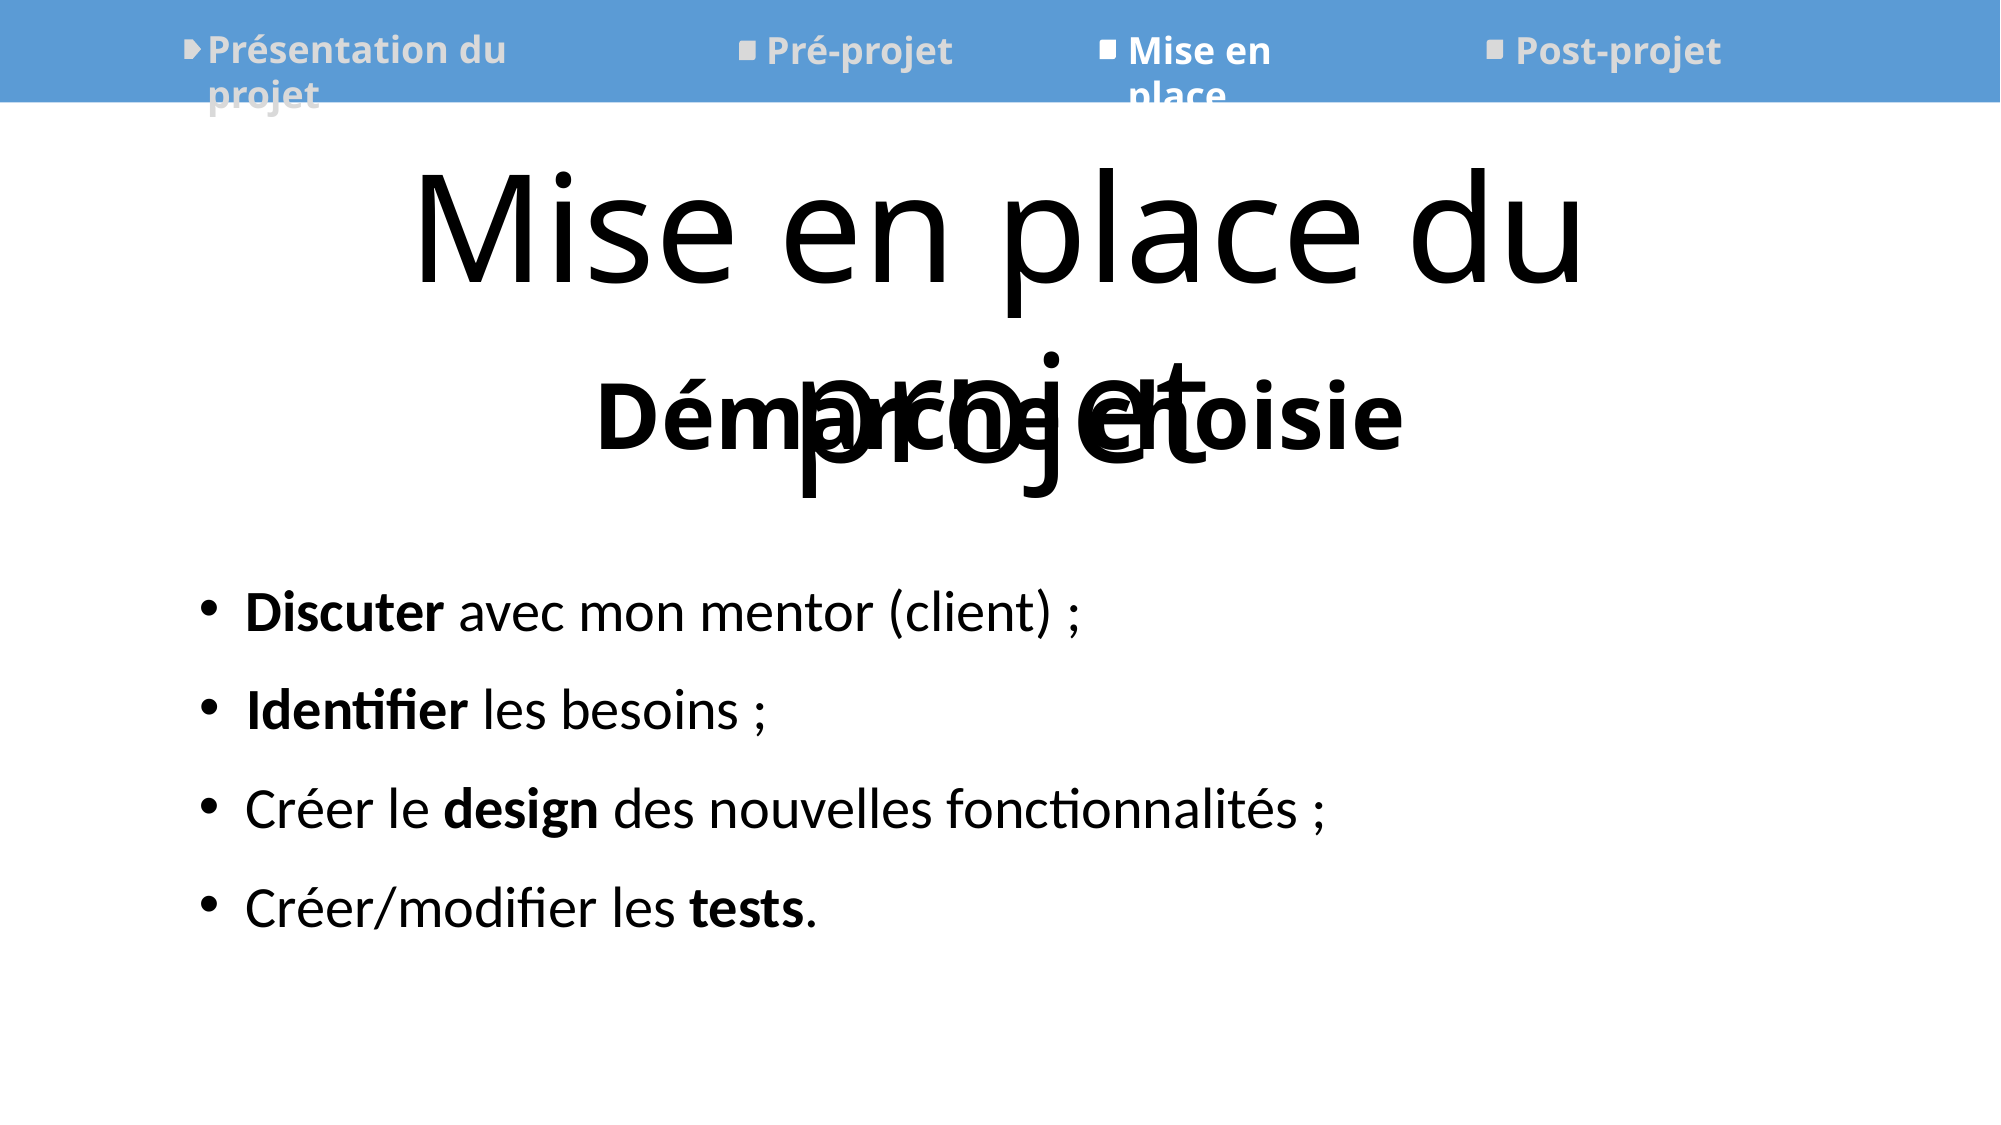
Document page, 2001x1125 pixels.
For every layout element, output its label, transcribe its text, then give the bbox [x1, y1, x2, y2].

text_box Démarche choisie [137, 311, 1863, 529]
text_box Créer/modifier les tests. [184, 861, 1896, 947]
text_box [0, 0, 2000, 103]
text_box Mise en place [1112, 19, 1387, 125]
text_box Post-projet [1500, 19, 1796, 80]
text_box [183, 38, 192, 60]
text_box Pré-projet [751, 19, 1045, 80]
text_box Créer le design des nouvelles fonctionnalités ; [184, 762, 1896, 848]
text_box Identifier les besoins ; [184, 664, 1185, 749]
text_box [738, 39, 757, 62]
text_box [1098, 38, 1112, 61]
text_box Discuter avec mon mentor (client) ; [184, 565, 1843, 651]
text_box Présentation du projet [192, 18, 640, 124]
text_box Mise en place du projet [369, 125, 1631, 501]
text_box [1485, 38, 1500, 61]
